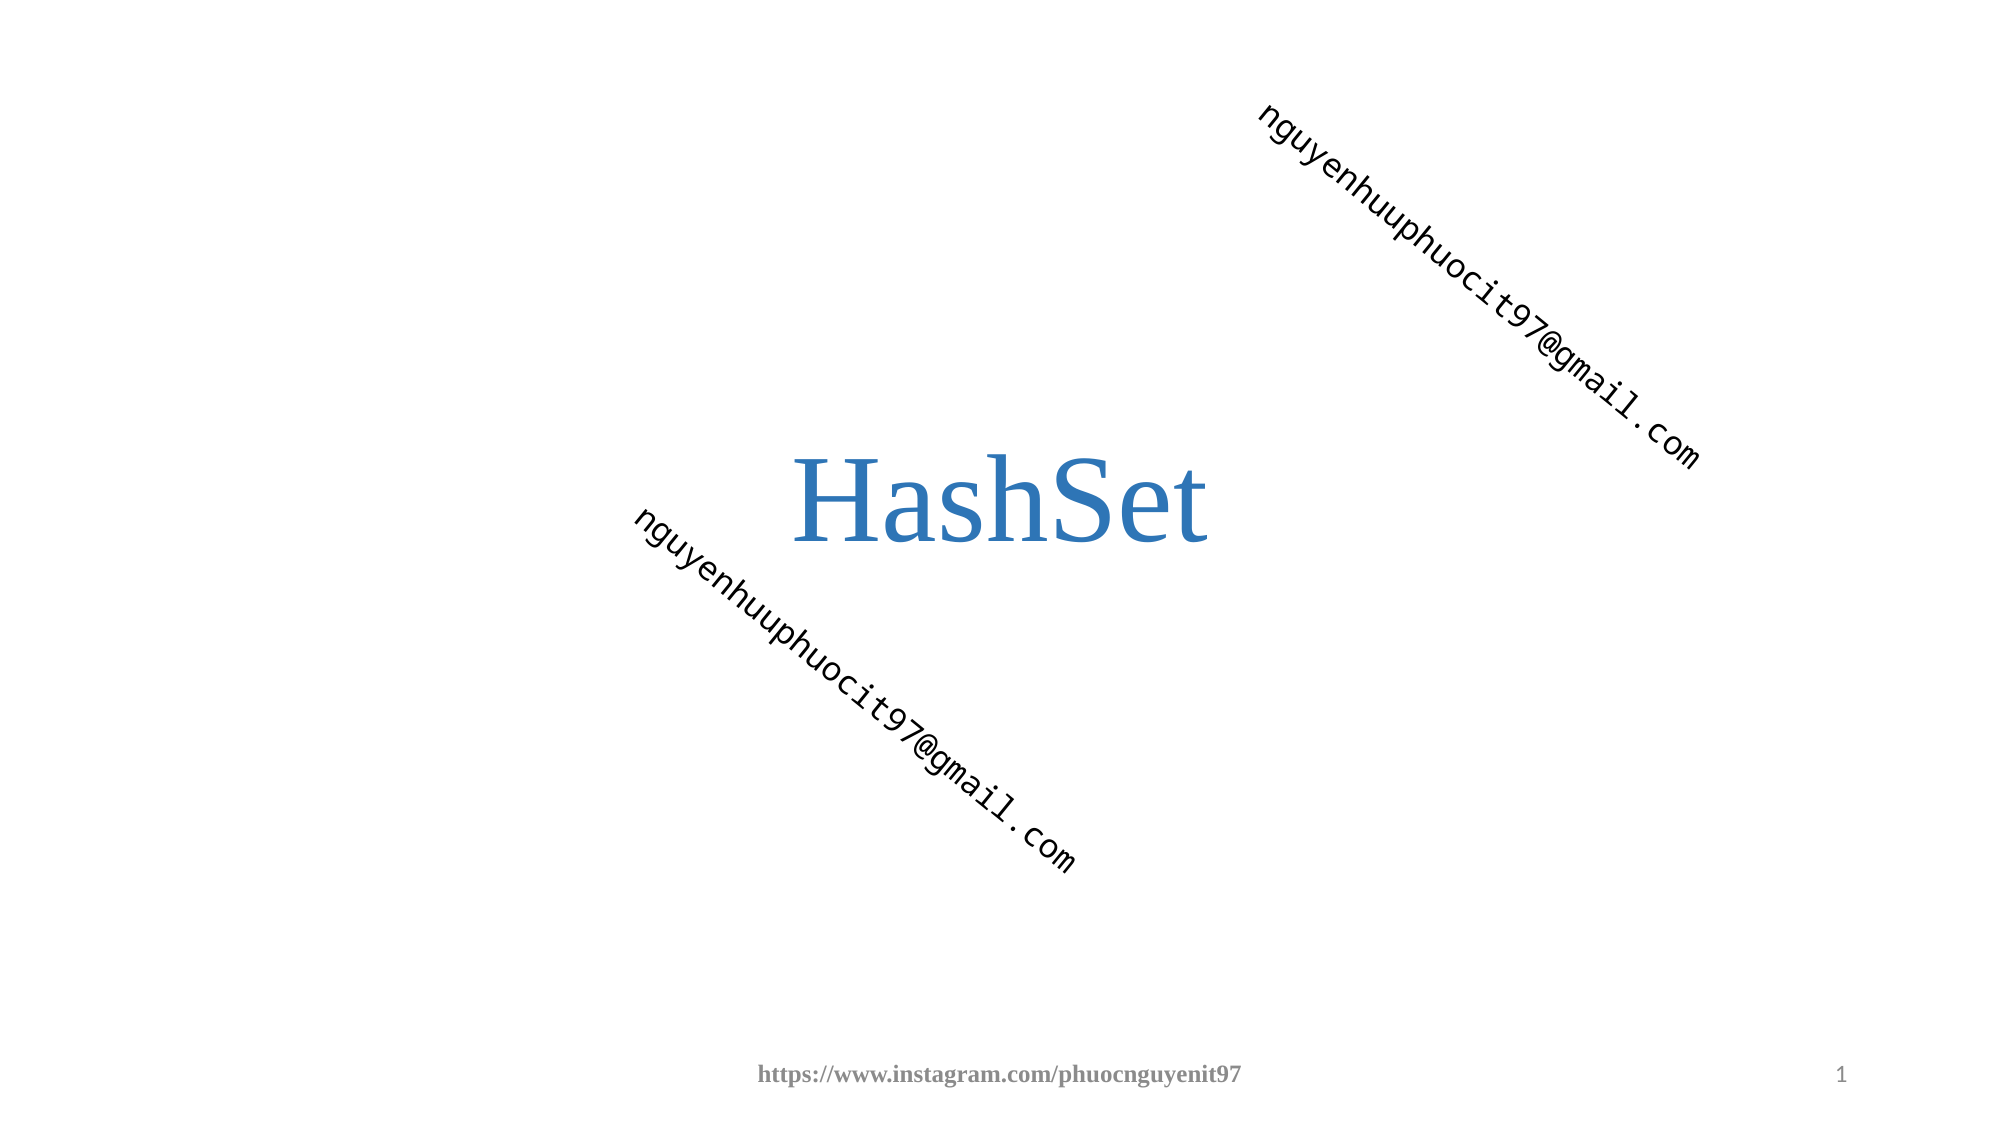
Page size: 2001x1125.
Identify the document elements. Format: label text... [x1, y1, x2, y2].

title HashSet [249, 184, 1750, 576]
slide_number 1 [1412, 1042, 1863, 1103]
footer https://www.instagram.com/phuocnguyenit97 [662, 1042, 1338, 1103]
